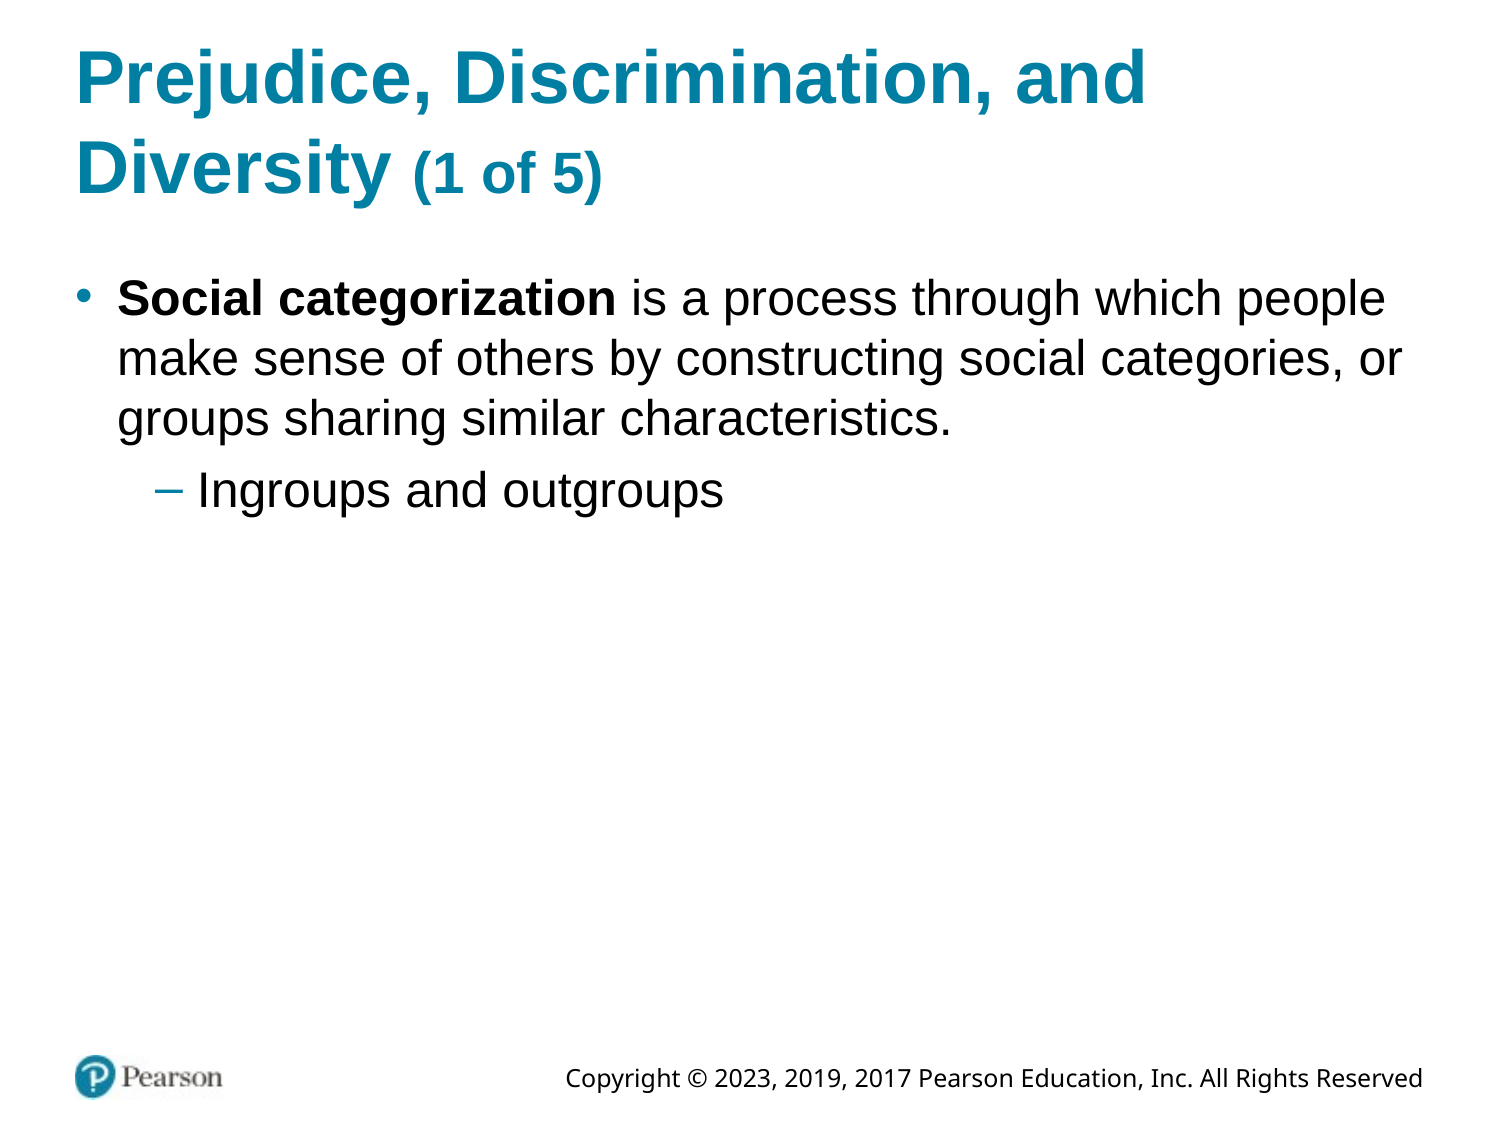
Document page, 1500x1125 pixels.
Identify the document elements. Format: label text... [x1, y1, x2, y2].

picture [75, 1055, 225, 1100]
list Social categorization is a process through which people make sense of others by constructing social categories, or groups sharing similar characteristics. Ingroups and outgroups [75, 69, 1425, 714]
title Prejudice, Discrimination, and Diversity (1 of 5) [75, 21, 1425, 69]
